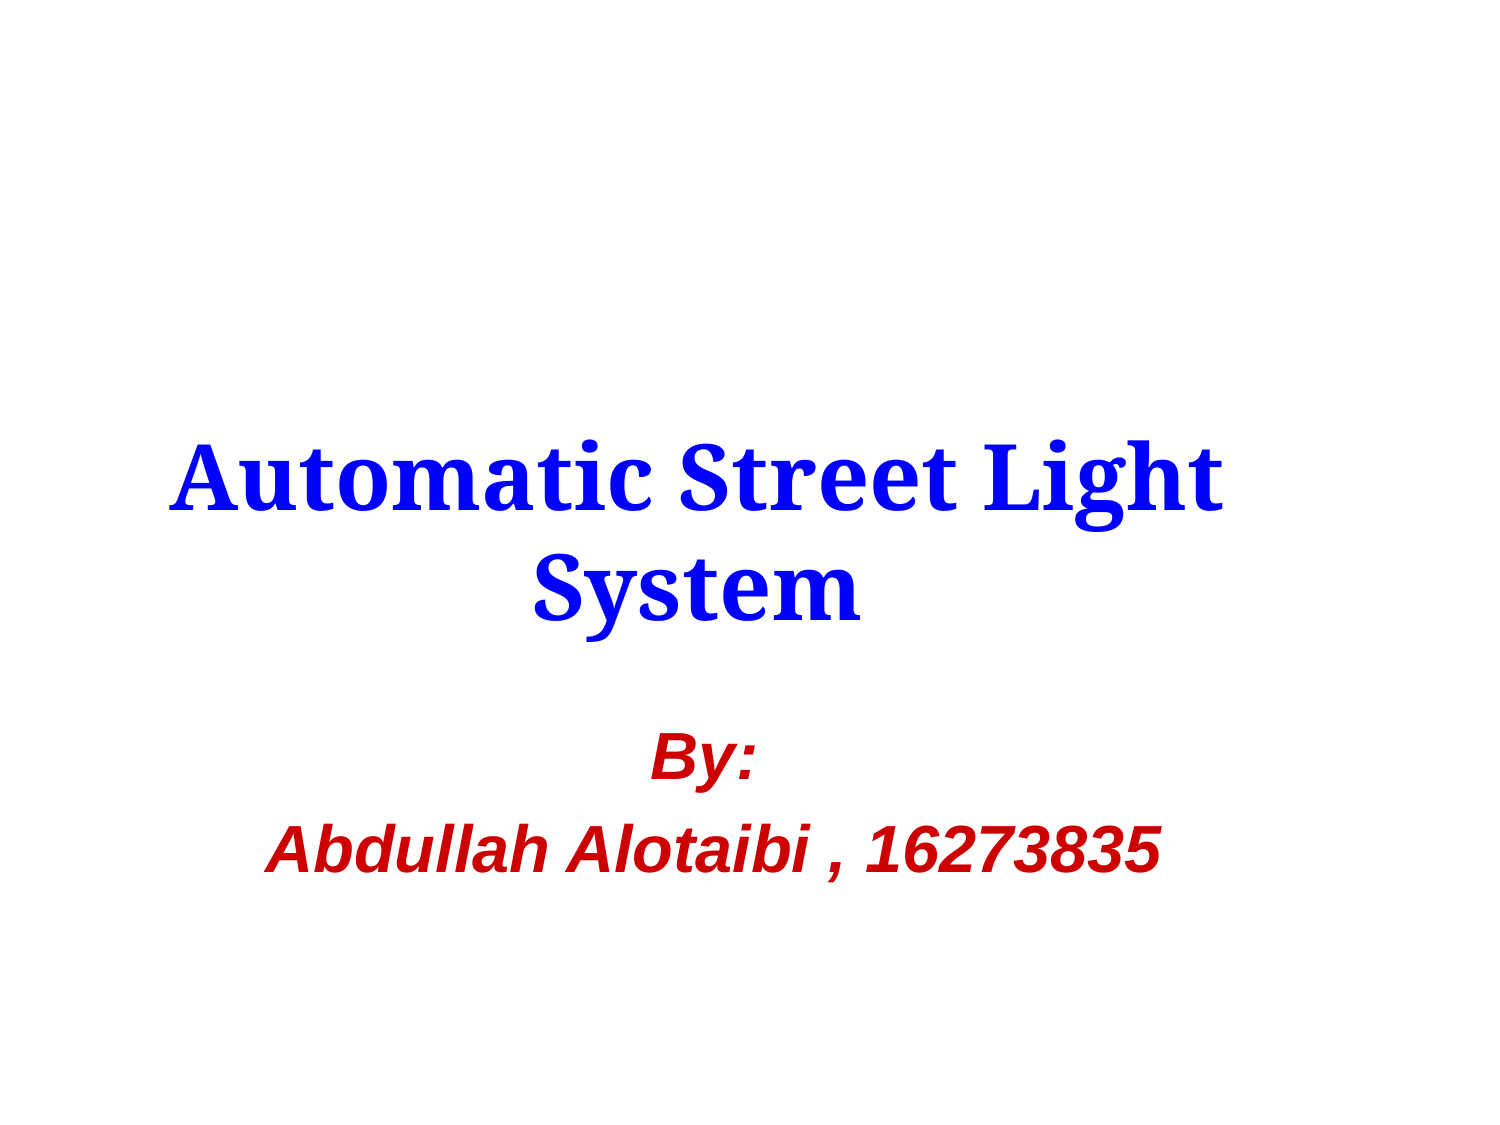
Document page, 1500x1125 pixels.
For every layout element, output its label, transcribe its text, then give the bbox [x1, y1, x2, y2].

title Automatic Street Light System [60, 408, 1336, 650]
subtitle By: Abdullah Alotaibi , 16273835 [166, 705, 1243, 1031]
